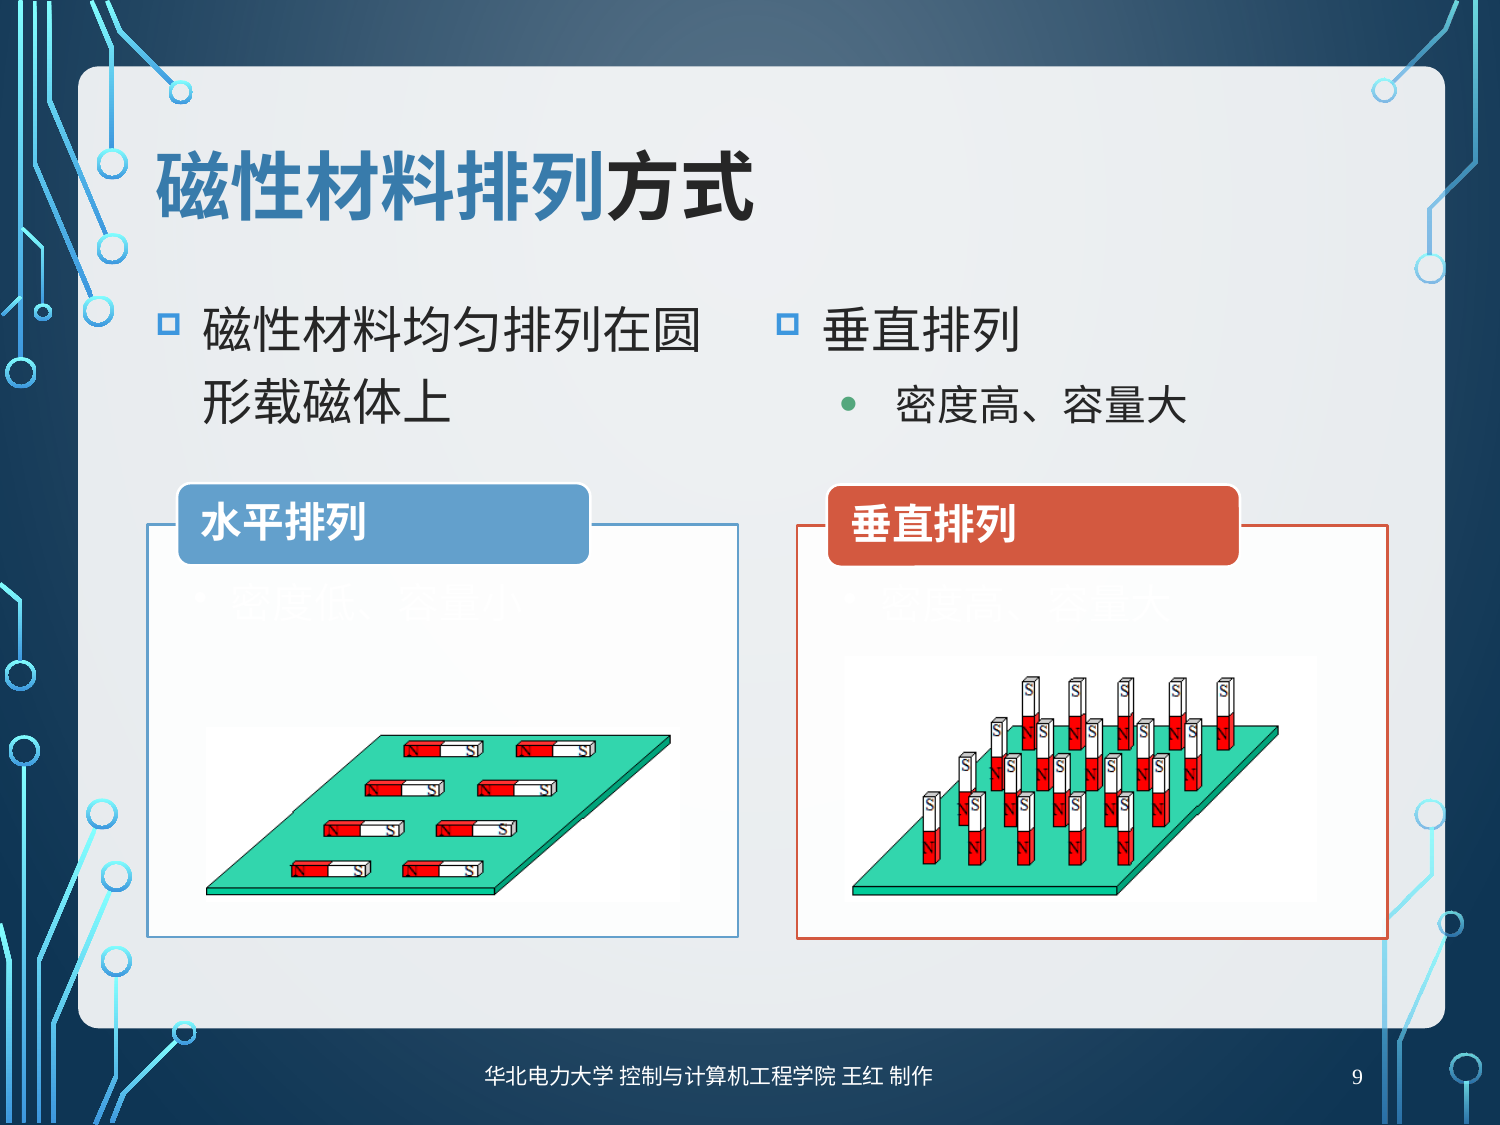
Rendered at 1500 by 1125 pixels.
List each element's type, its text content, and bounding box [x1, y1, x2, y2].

list 磁性材料均匀排列在圆形载磁体上 [140, 278, 741, 950]
picture [844, 656, 1318, 902]
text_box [796, 480, 1388, 943]
list 垂直排列 密度高、容量大 [759, 278, 1360, 950]
picture [206, 727, 680, 902]
footer 华北电力大学 控制与计算机工程学院 王红 制作 [324, 1046, 1093, 1106]
slide_number 9 [1283, 1046, 1379, 1106]
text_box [147, 479, 739, 941]
title 磁性材料排列方式 [140, 101, 1390, 279]
